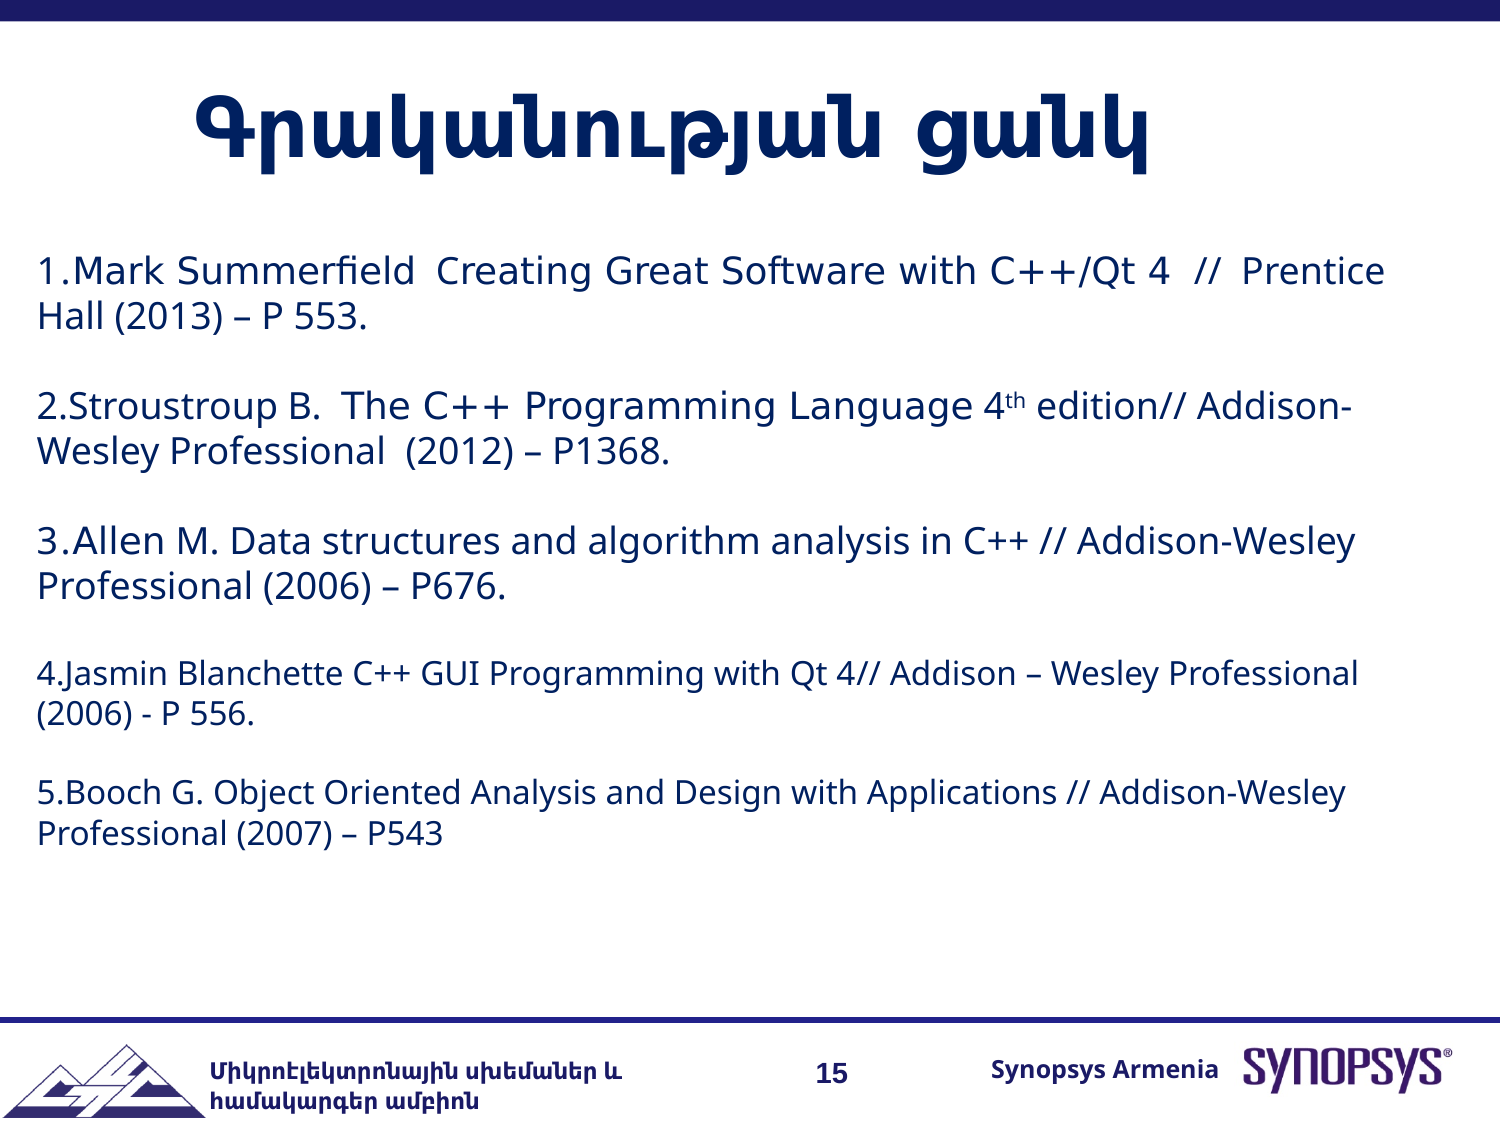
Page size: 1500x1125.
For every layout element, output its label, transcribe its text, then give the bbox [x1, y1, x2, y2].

text_box Mark Summerfield Creating Great Software with C++/Qt 4 // Prentice Hall (2013) – P 553. Stroustroup B. The C++ Programming Language 4th edition// Addison-Wesley Professional (2012) – P1368. Allen M. Data structures and algorithm analysis in C++ // Addison-Wesley Professional (2006) – P676. Jasmin Blanchette C++ GUI Programming with Qt 4// Addison – Wesley Professional (2006) - P 556. Booch G. Object Oriented Analysis and Design with Applications // Addison-Wesley Professional (2007) – P543 [21, 239, 1436, 859]
picture [1234, 1030, 1463, 1112]
picture [2, 1044, 206, 1118]
text_box Գրականության ցանկ [180, 66, 1169, 182]
